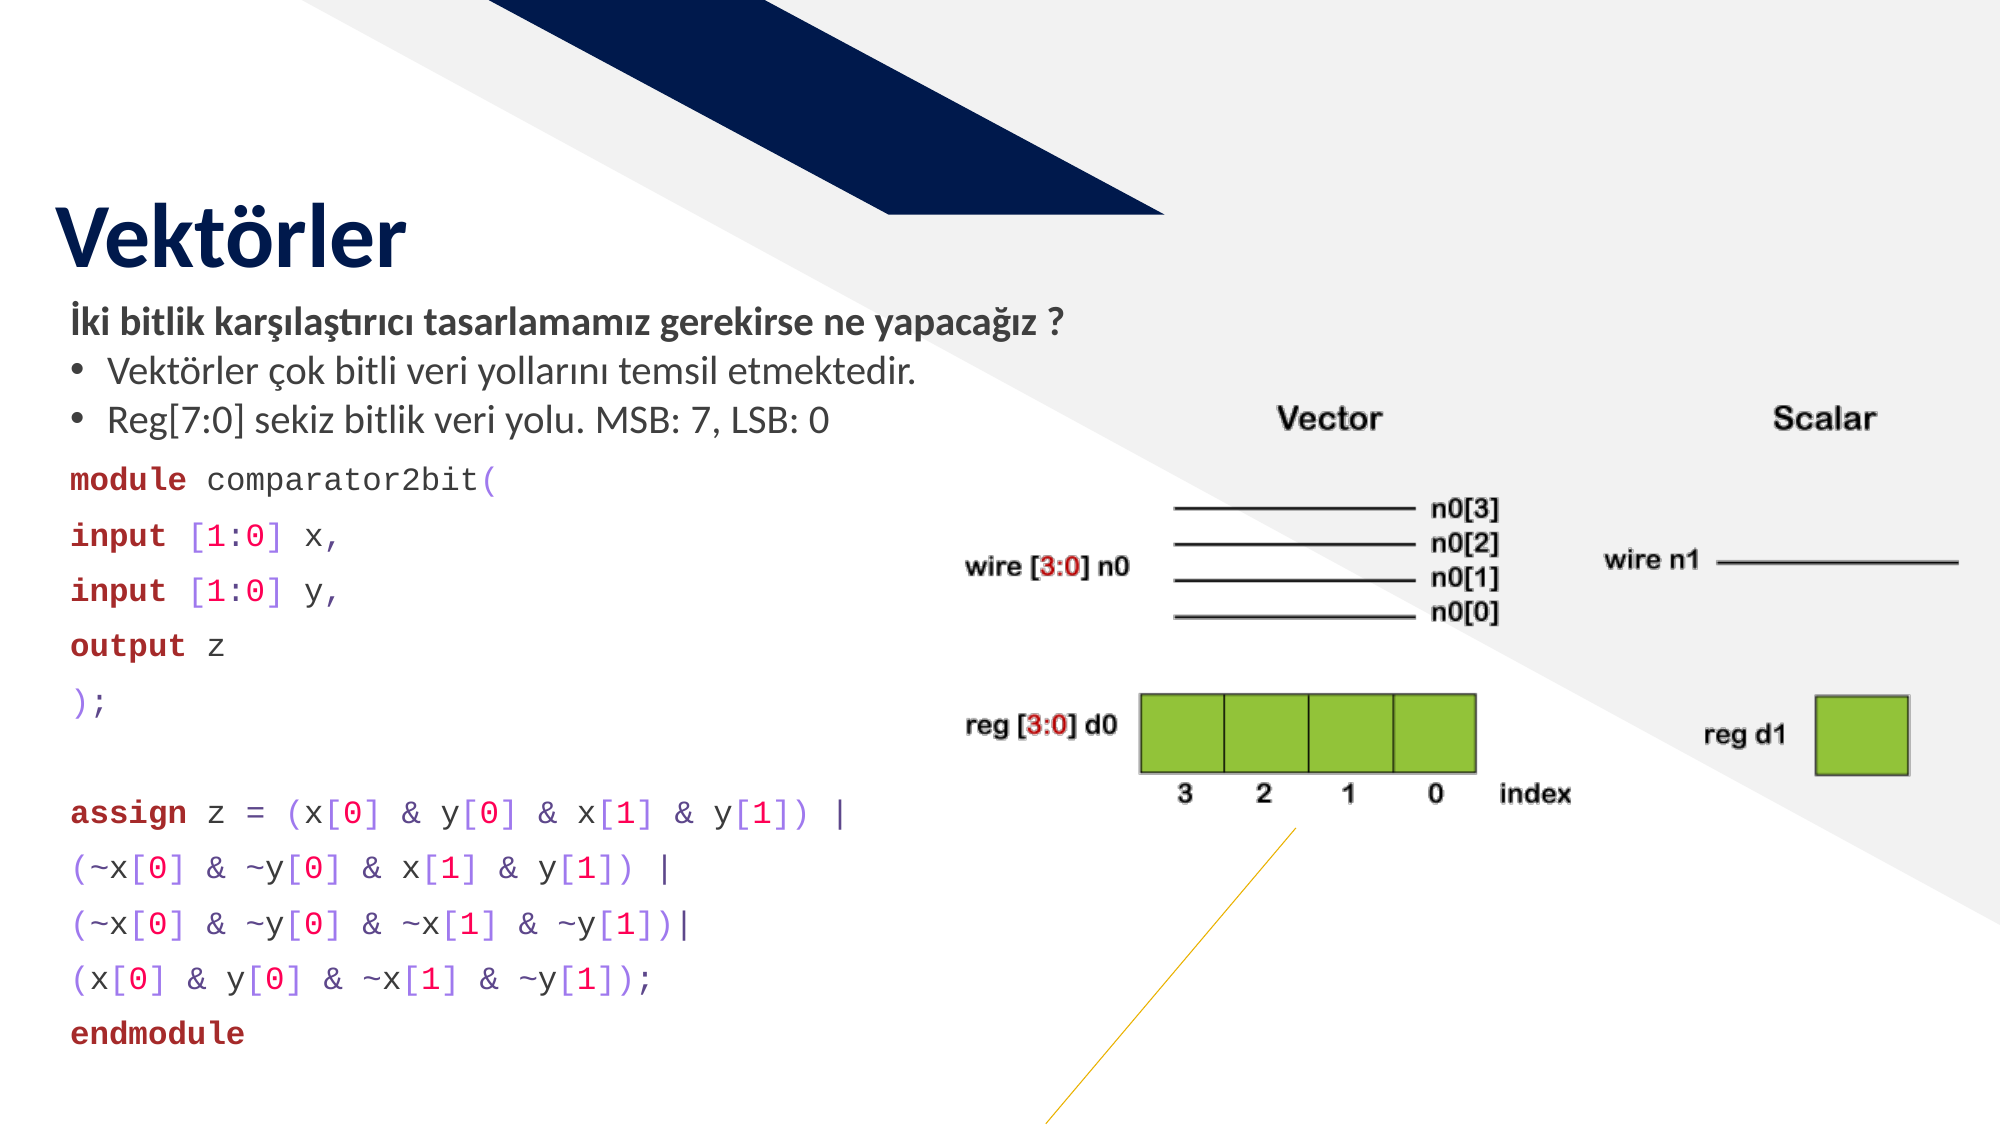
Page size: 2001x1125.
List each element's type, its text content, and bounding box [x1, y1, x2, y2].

title Vektörler [40, 88, 1367, 288]
list İki bitlik karşılaştırıcı tasarlamamız gerekirse ne yapacağız ? Vektörler çok bitli veri yollarını temsil etmektedir. Reg[7:0] sekiz bitlik veri yolu. MSB: 7, LSB: 0 module comparator2bit( input [1:0] x, input [1:0] y, output z ); assign z = (x[0] & y[0] & x[1] & y[1]) | (~x[0] & ~y[0] & x[1] & y[1]) | (~x[0] & ~y[0] & ~x[1] & ~y[1])| (x[0] & y[0] & ~x[1] & ~y[1]); endmodule [55, 287, 1907, 1065]
picture [953, 390, 1970, 828]
